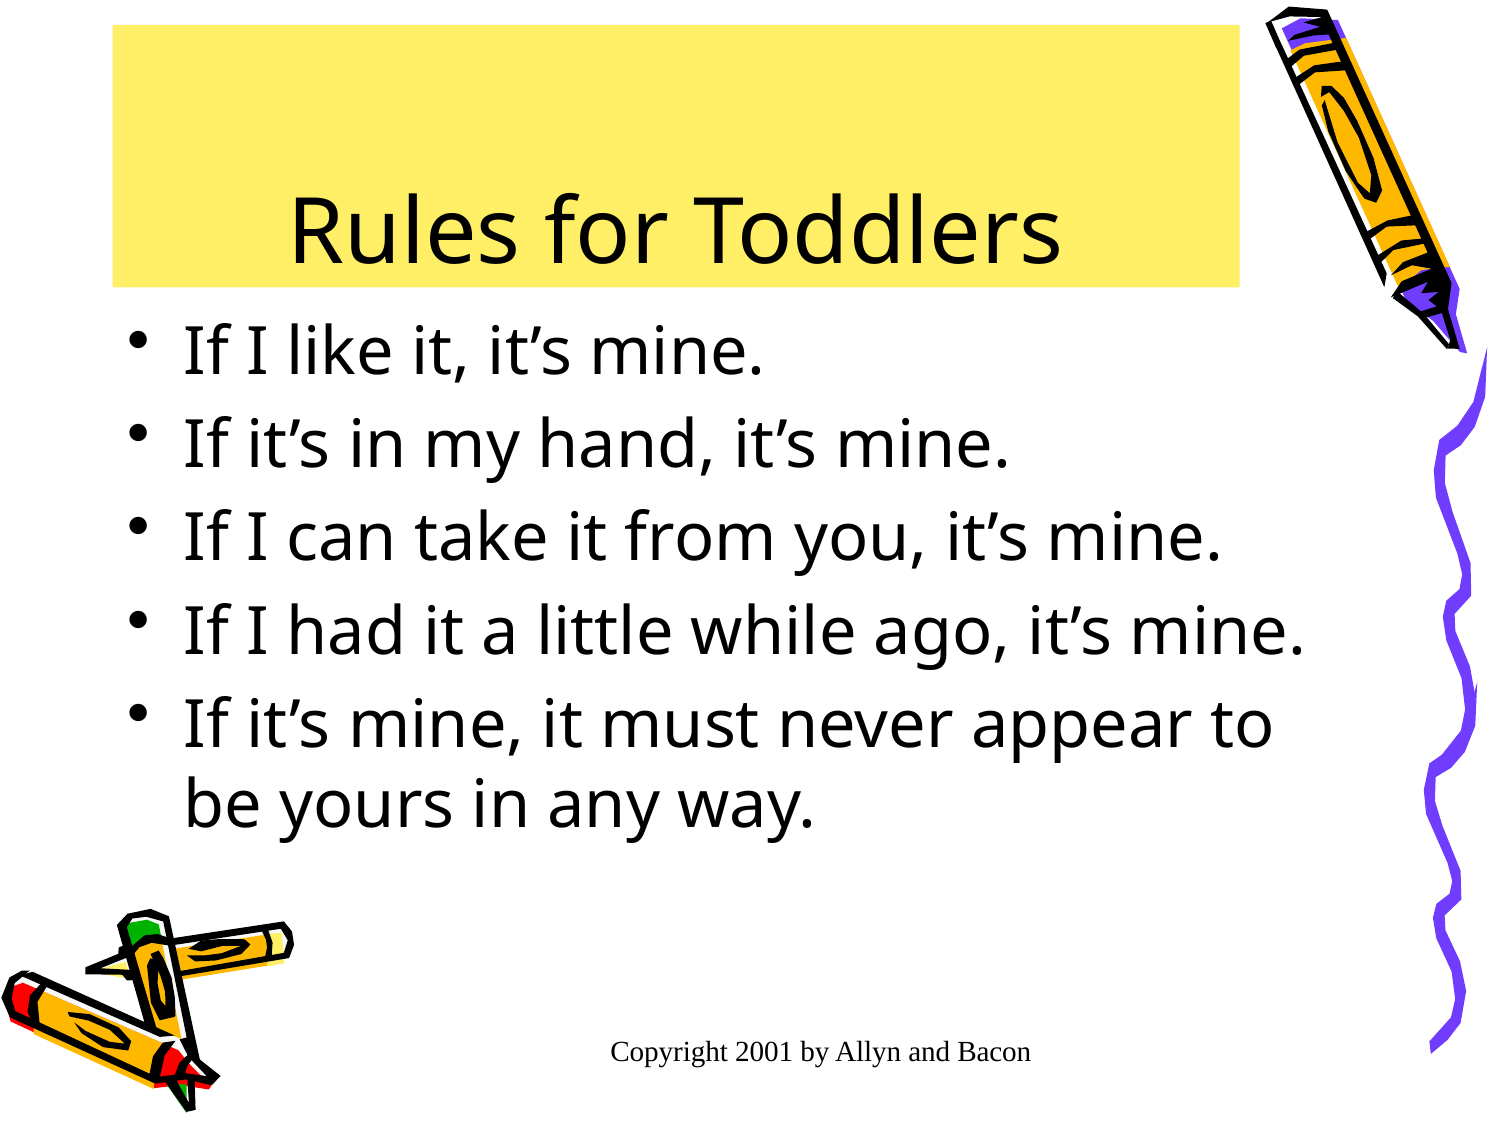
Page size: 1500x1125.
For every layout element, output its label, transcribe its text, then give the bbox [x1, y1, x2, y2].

title Rules for Toddlers [112, 24, 1240, 288]
footer Copyright 2001 by Allyn and Bacon [583, 1024, 1059, 1101]
list If I like it, it’s mine. If it’s in my hand, it’s mine. If I can take it from you, it’s mine. If I had it a little while ago, it’s mine. If it’s mine, it must never appear to be yours in any way. [112, 299, 1376, 901]
